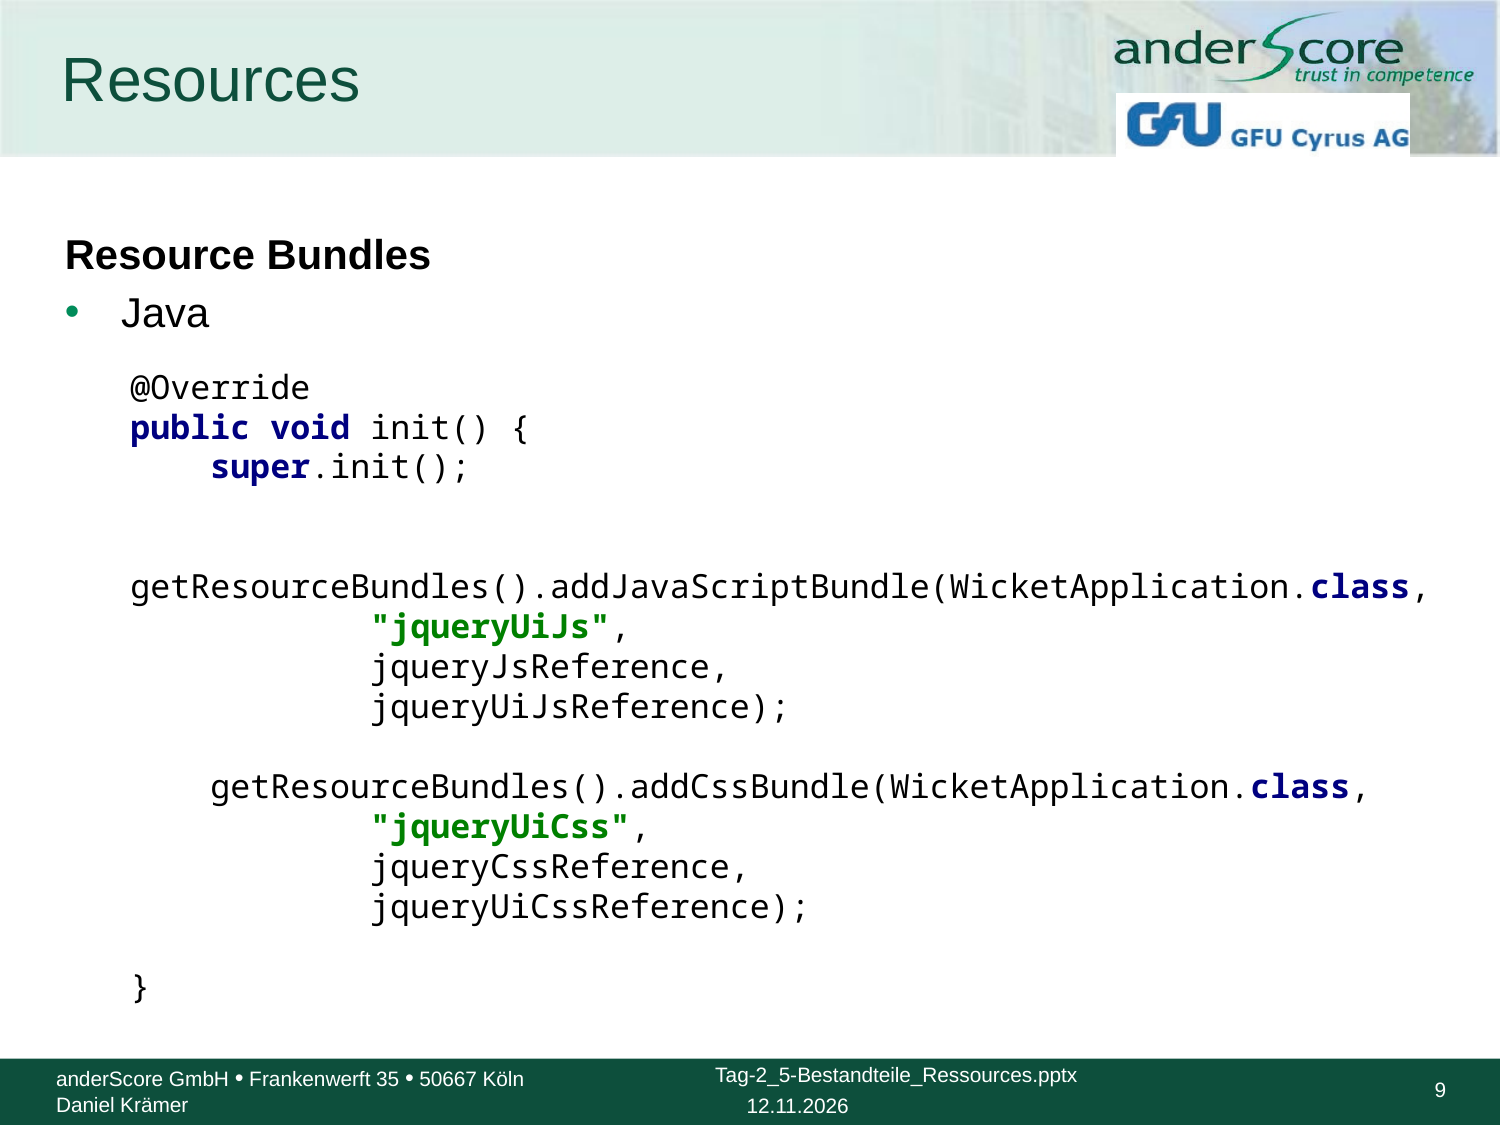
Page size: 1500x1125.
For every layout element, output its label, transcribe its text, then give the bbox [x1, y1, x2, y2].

list Resource Bundles Java @Override public void init() { super.init(); getResourceBundles().addJavaScriptBundle(WicketApplication.class, "jqueryUiJs", jqueryJsReference, jqueryUiJsReference); getResourceBundles().addCssBundle(WicketApplication.class, "jqueryUiCss", jqueryCssReference, jqueryUiCssReference); } [49, 219, 1460, 1012]
picture [0, 0, 1500, 157]
title Resources [46, 23, 975, 140]
